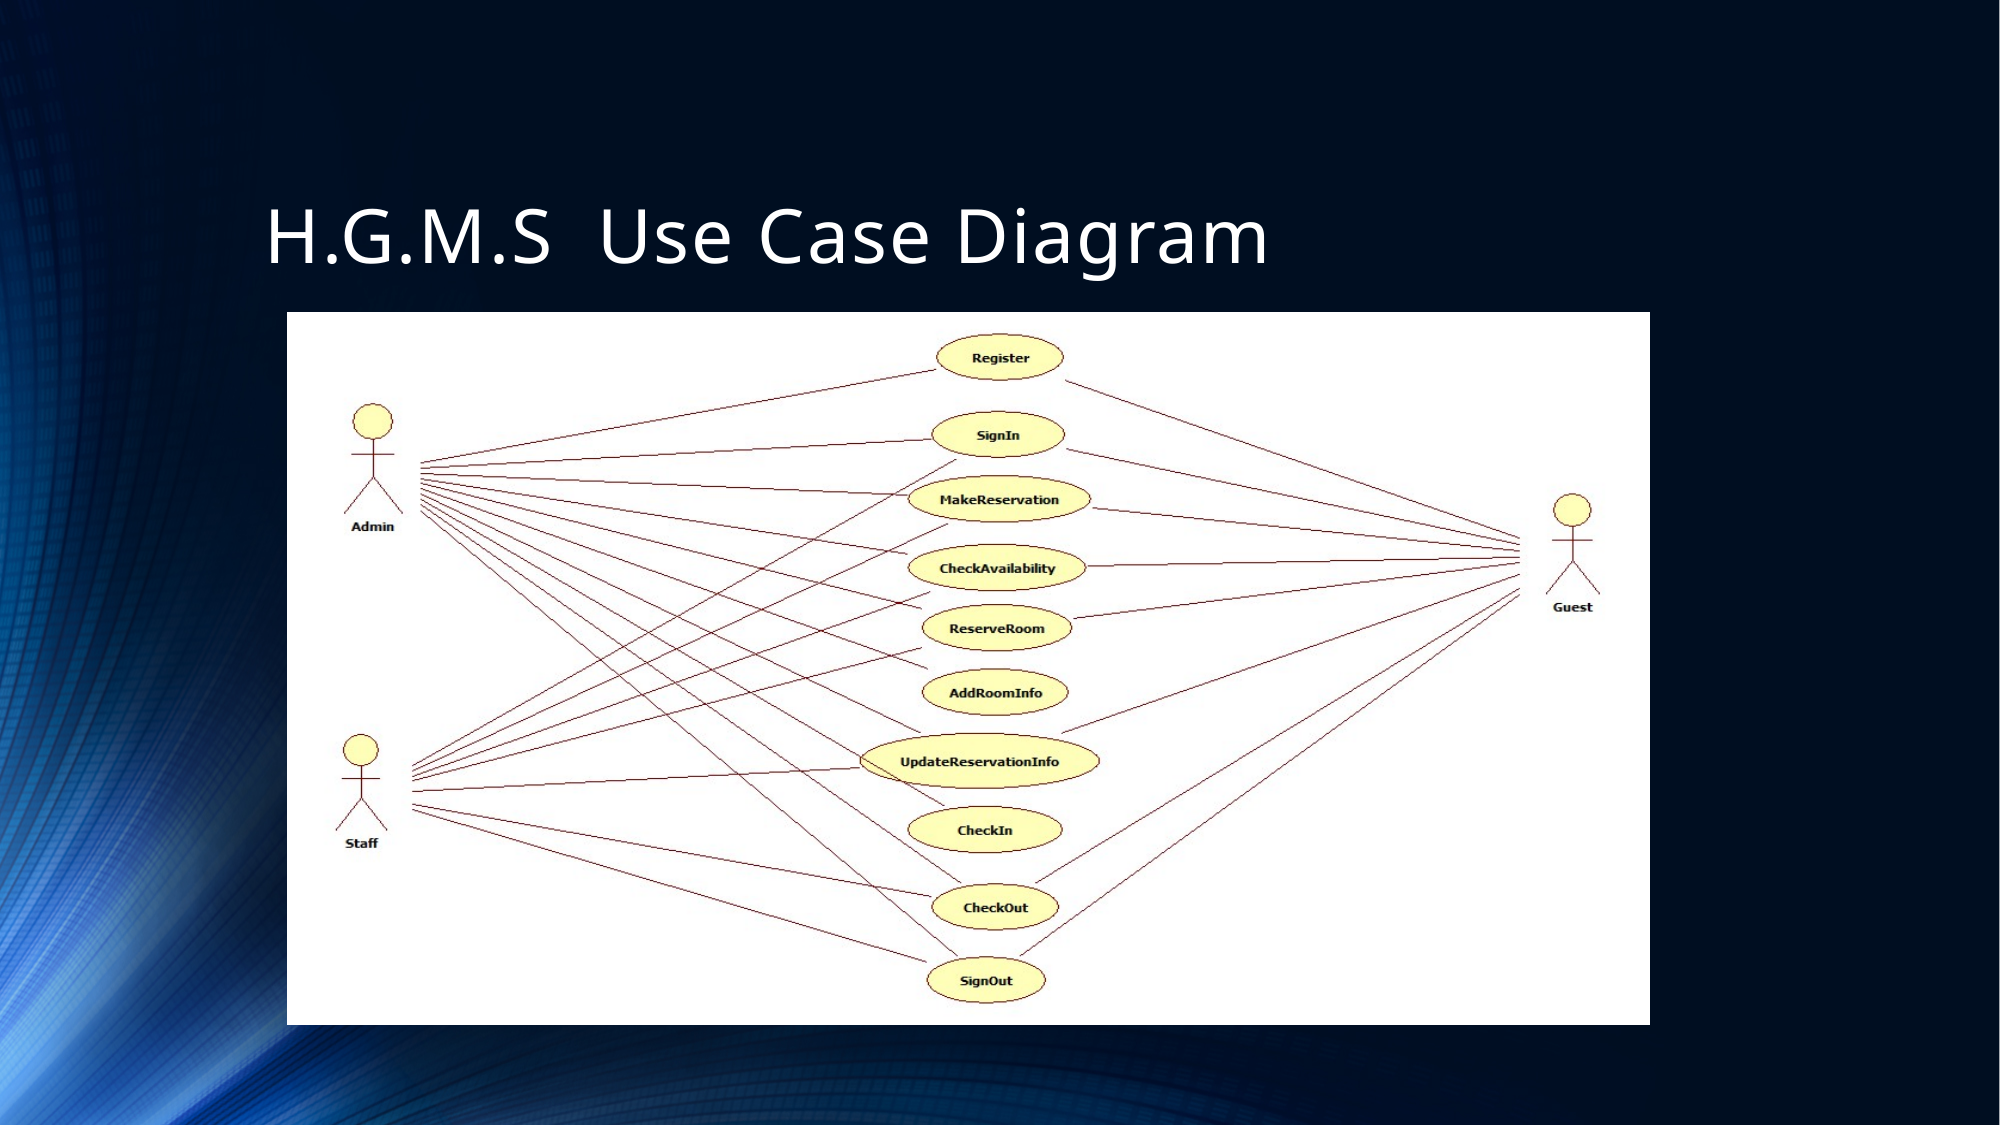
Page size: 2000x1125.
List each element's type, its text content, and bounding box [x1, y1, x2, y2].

title H.G.M.S Use Case Diagram [249, 62, 1750, 288]
picture [0, 0, 2000, 1125]
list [287, 312, 1650, 1025]
